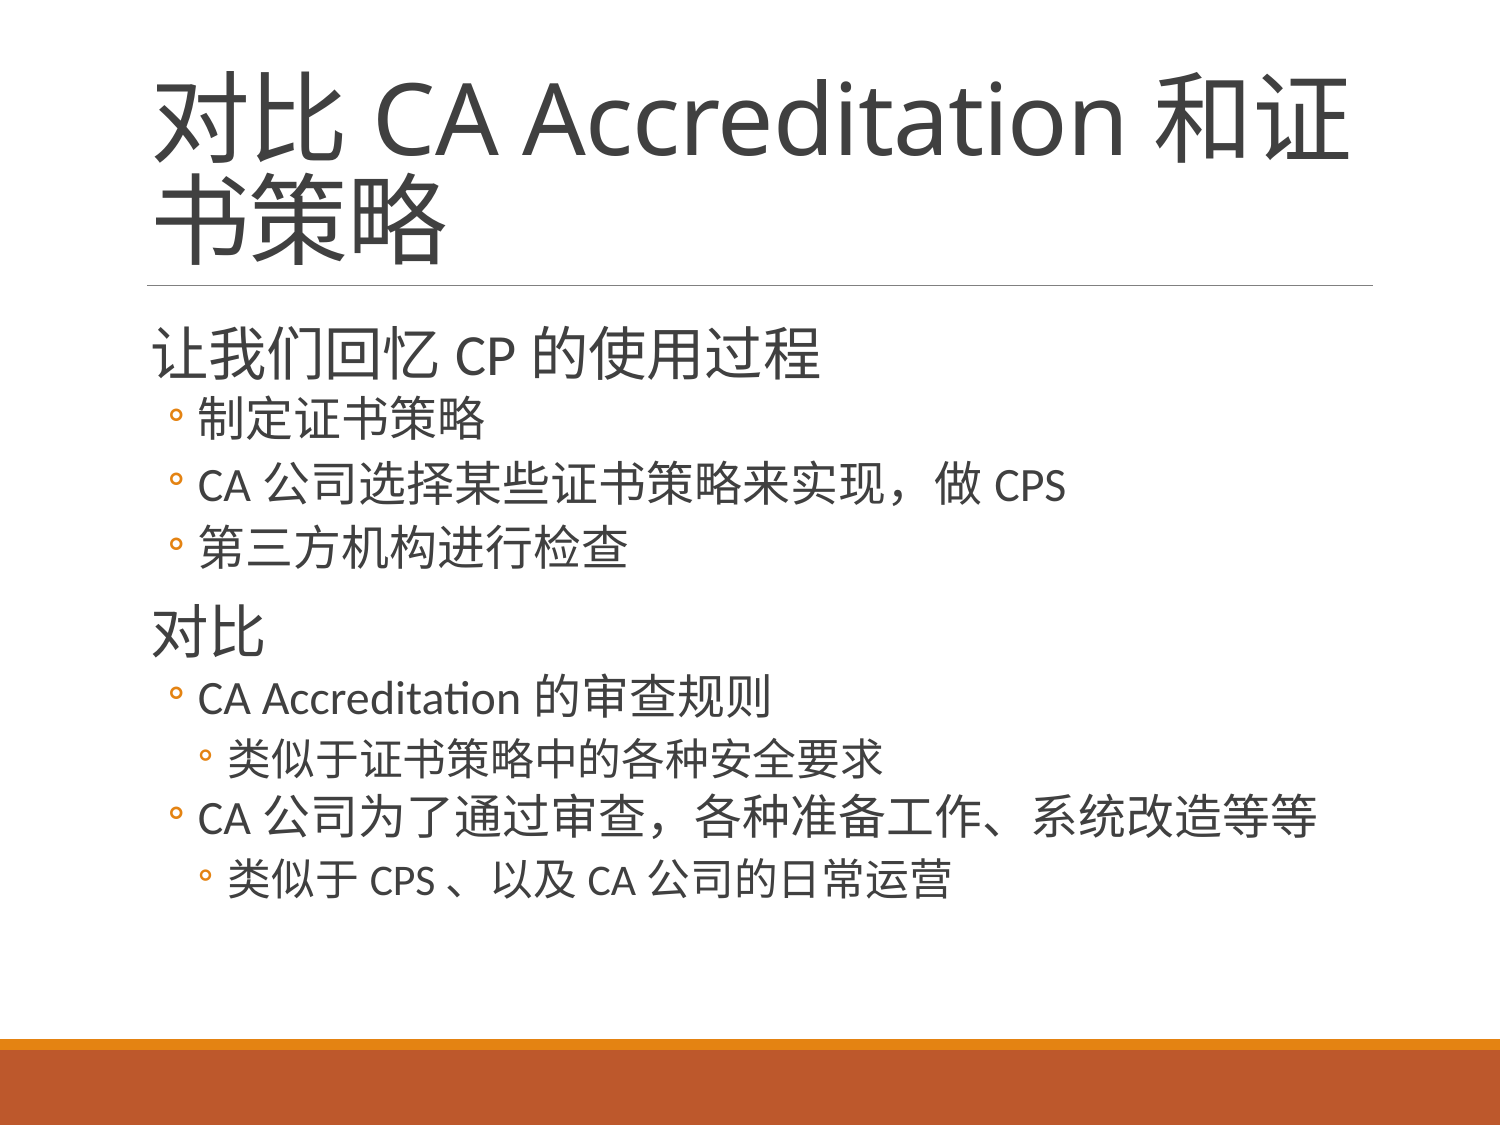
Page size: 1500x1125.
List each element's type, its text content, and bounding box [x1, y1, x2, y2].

list 让我们回忆CP的使用过程 制定证书策略 CA公司选择某些证书策略来实现，做CPS 第三方机构进行检查 对比 CA Accreditation的审查规则 类似于证书策略中的各种安全要求 CA公司为了通过审查，各种准备工作、系统改造等等 类似于CPS、以及CA公司的日常运营 [135, 302, 1373, 1071]
title 对比CA Accreditation和证书策略 [135, 47, 1373, 285]
